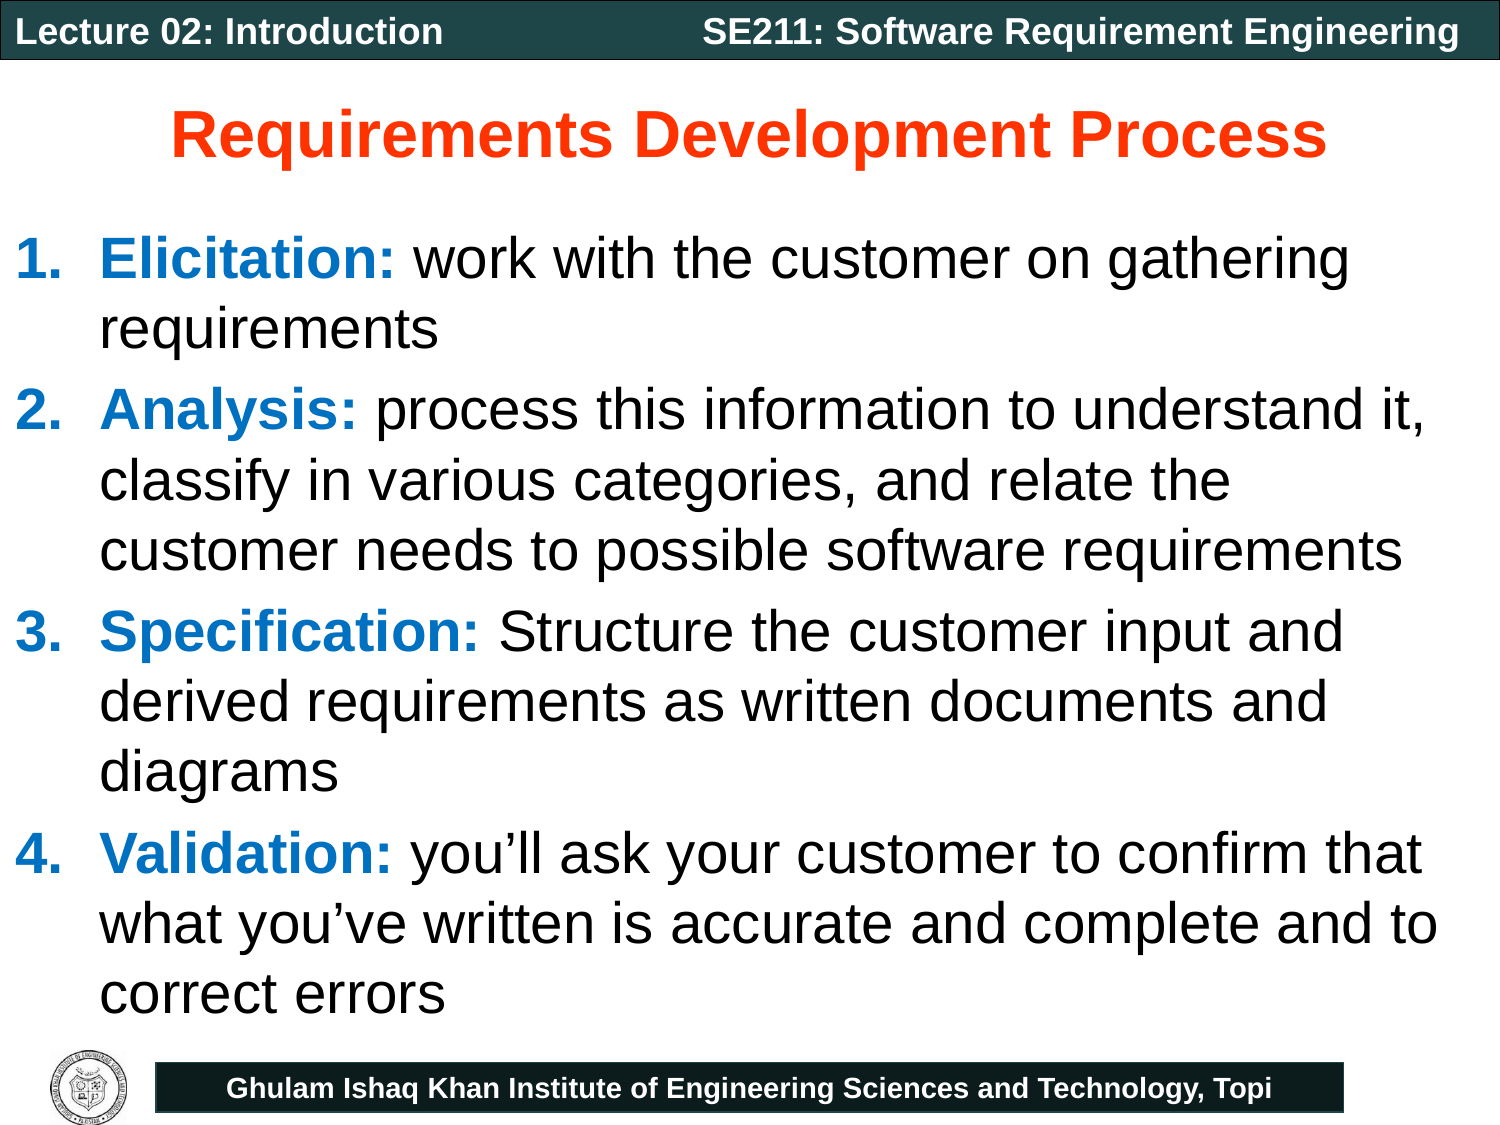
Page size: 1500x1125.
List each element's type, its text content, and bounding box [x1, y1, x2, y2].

list Elicitation: work with the customer on gathering requirements Analysis: process this information to understand it, classify in various categories, and relate the customer needs to possible software requirements Specification: Structure the customer input and derived requirements as written documents and diagrams Validation: you’ll ask your customer to confirm that what you’ve written is accurate and complete and to correct errors [0, 212, 1500, 1050]
title Requirements Development Process [0, 62, 1500, 200]
picture [50, 1050, 127, 1125]
